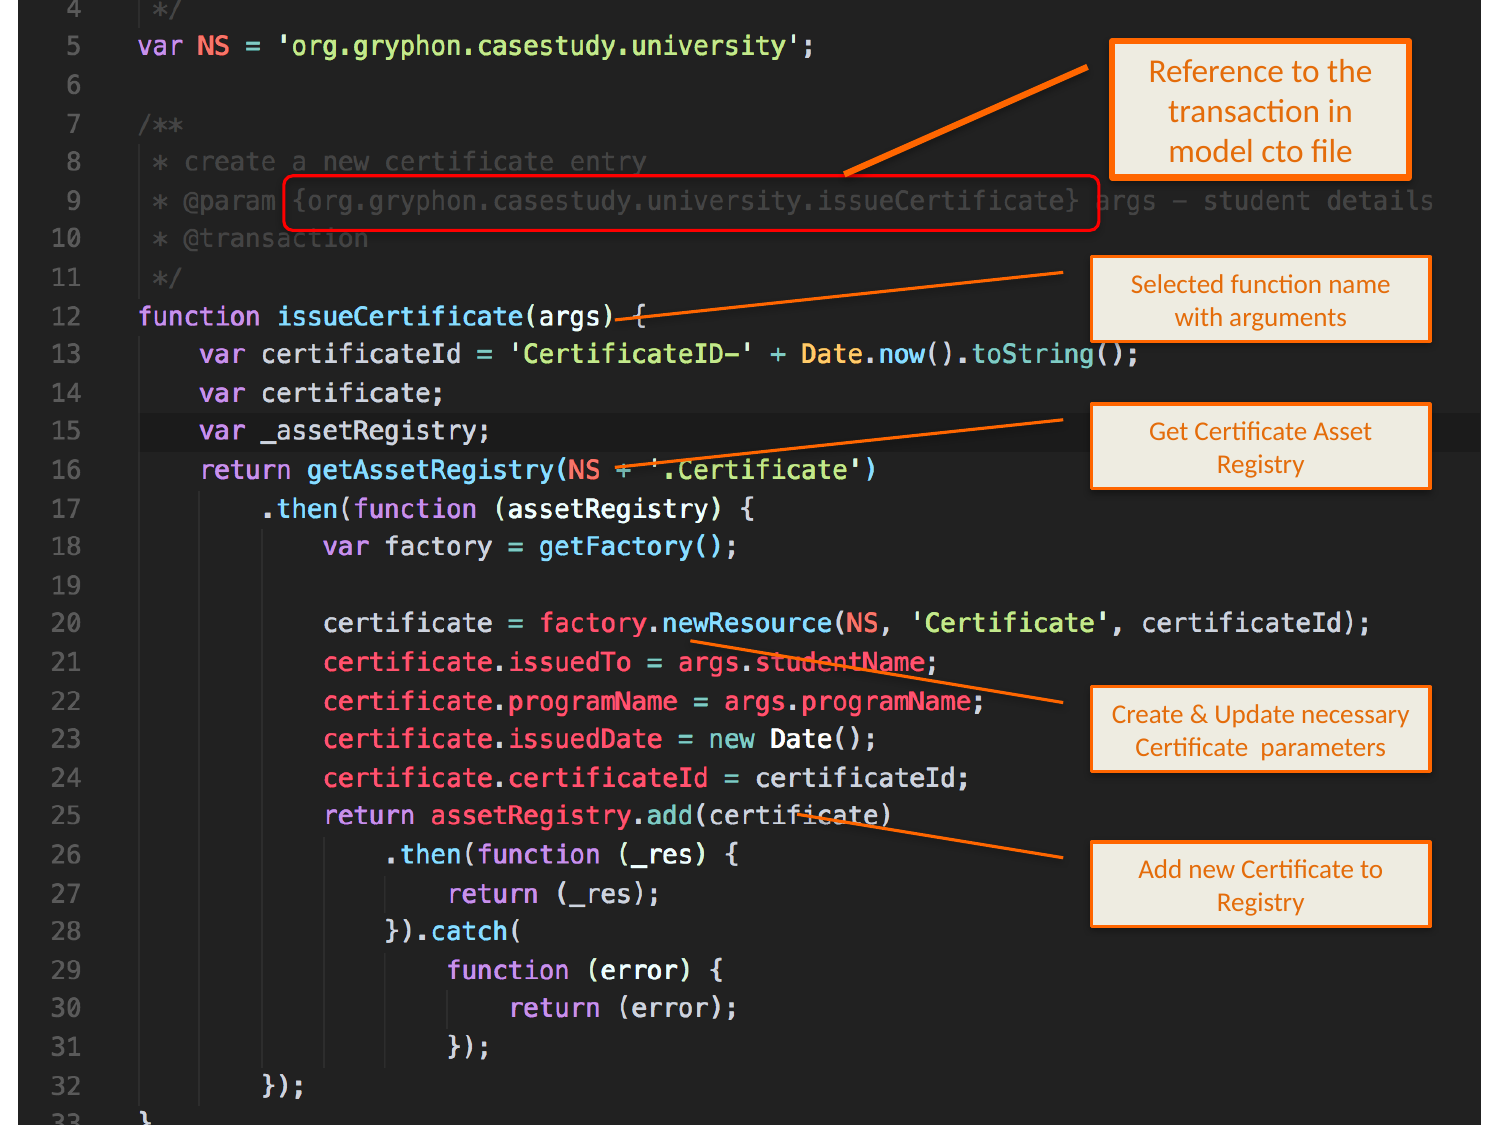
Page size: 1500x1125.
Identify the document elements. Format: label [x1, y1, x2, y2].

text_box [18, 0, 1481, 1125]
